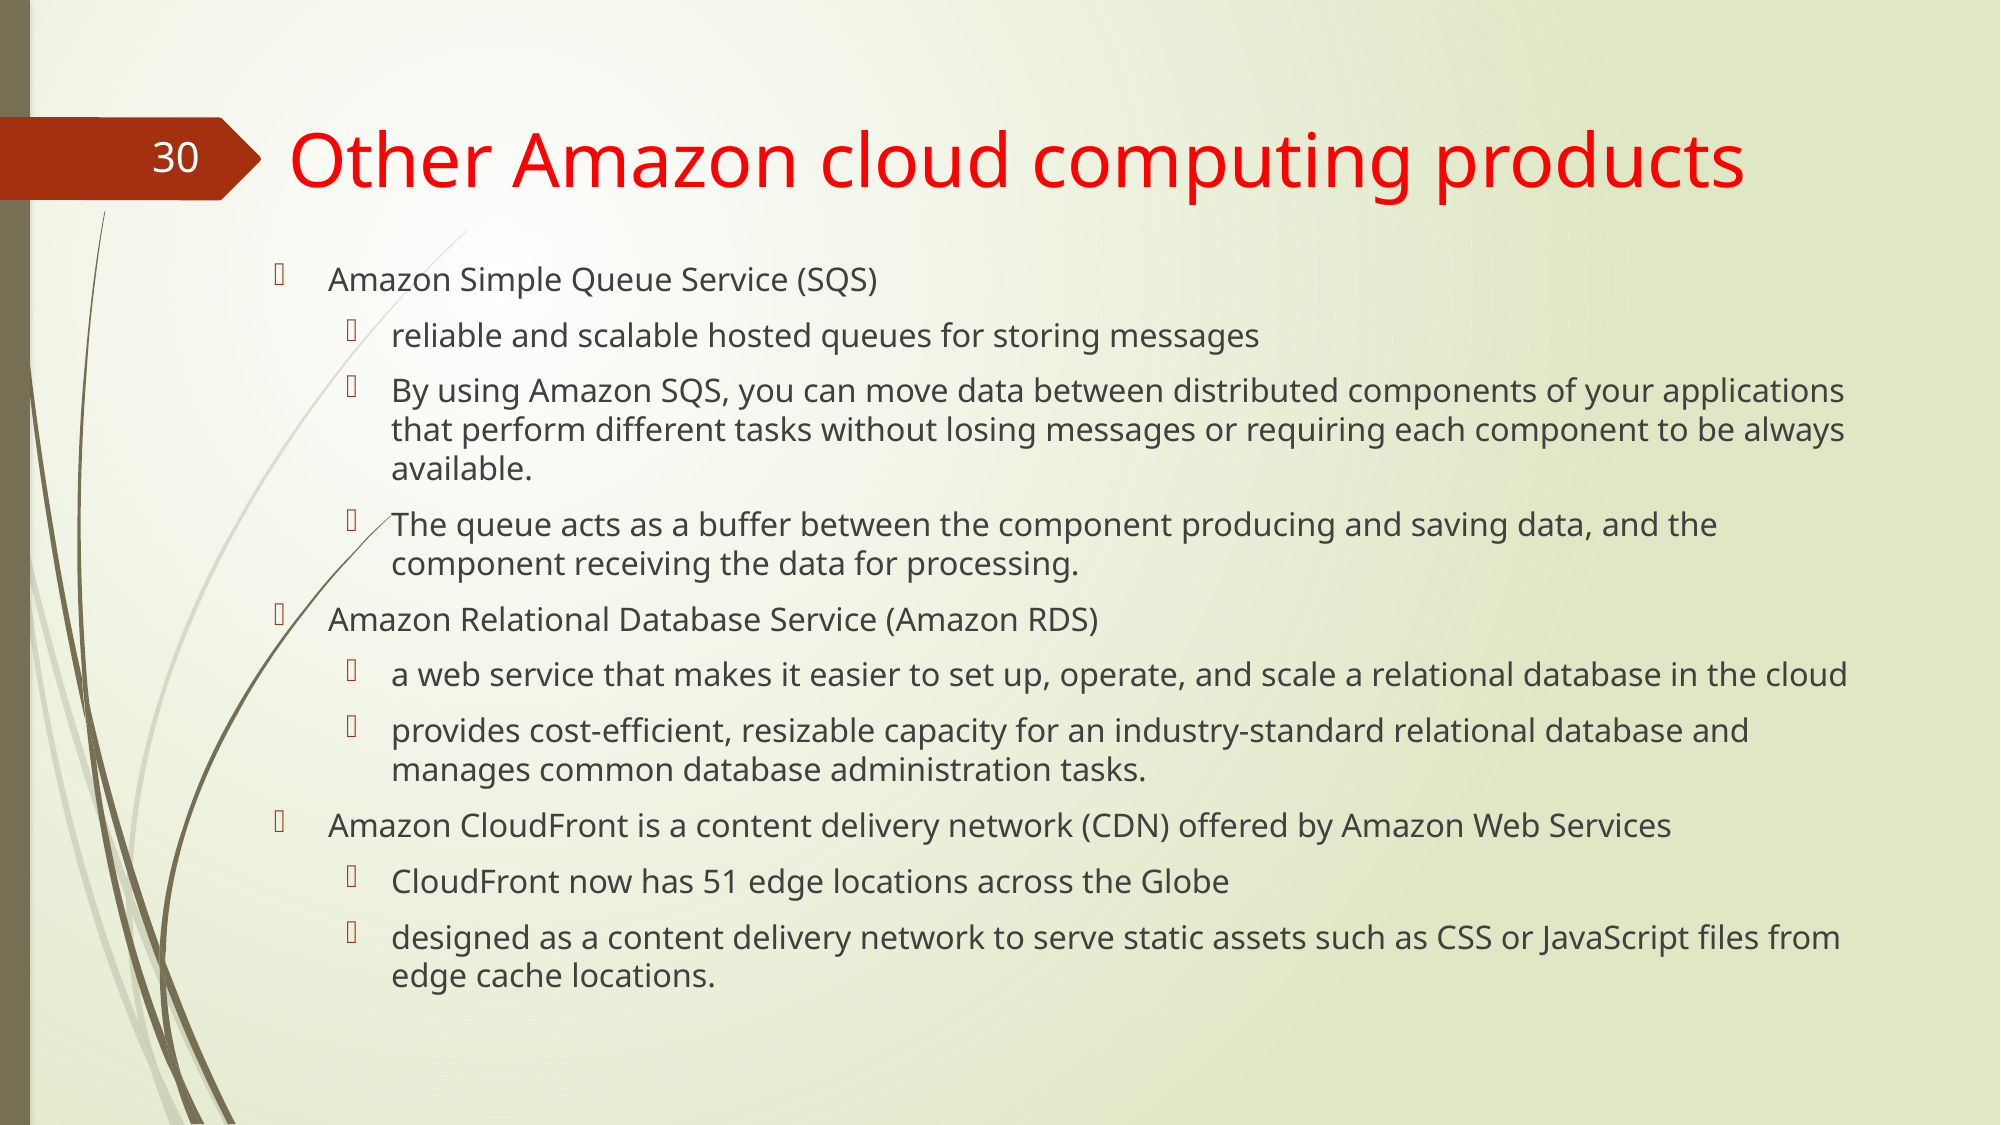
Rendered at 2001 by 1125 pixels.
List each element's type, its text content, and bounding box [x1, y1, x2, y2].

title Other Amazon cloud computing products [273, 104, 1951, 323]
slide_number 30 [87, 129, 216, 190]
list Amazon Simple Queue Service (SQS) reliable and scalable hosted queues for storing messages By using Amazon SQS, you can move data between distributed components of your applications that perform different tasks without losing messages or requiring each component to be always available. The queue acts as a buffer between the component producing and saving data, and the component receiving the data for processing. Amazon Relational Database Service (Amazon RDS) a web service that makes it easier to set up, operate, and scale a relational database in the cloud provides cost-efficient, resizable capacity for an industry-standard relational database and manages common database administration tasks. Amazon CloudFront is a content delivery network (CDN) offered by Amazon Web Services CloudFront now has 51 edge locations across the Globe designed as a content delivery network to serve static assets such as CSS or JavaScript files from edge cache locations. [258, 251, 1888, 1015]
